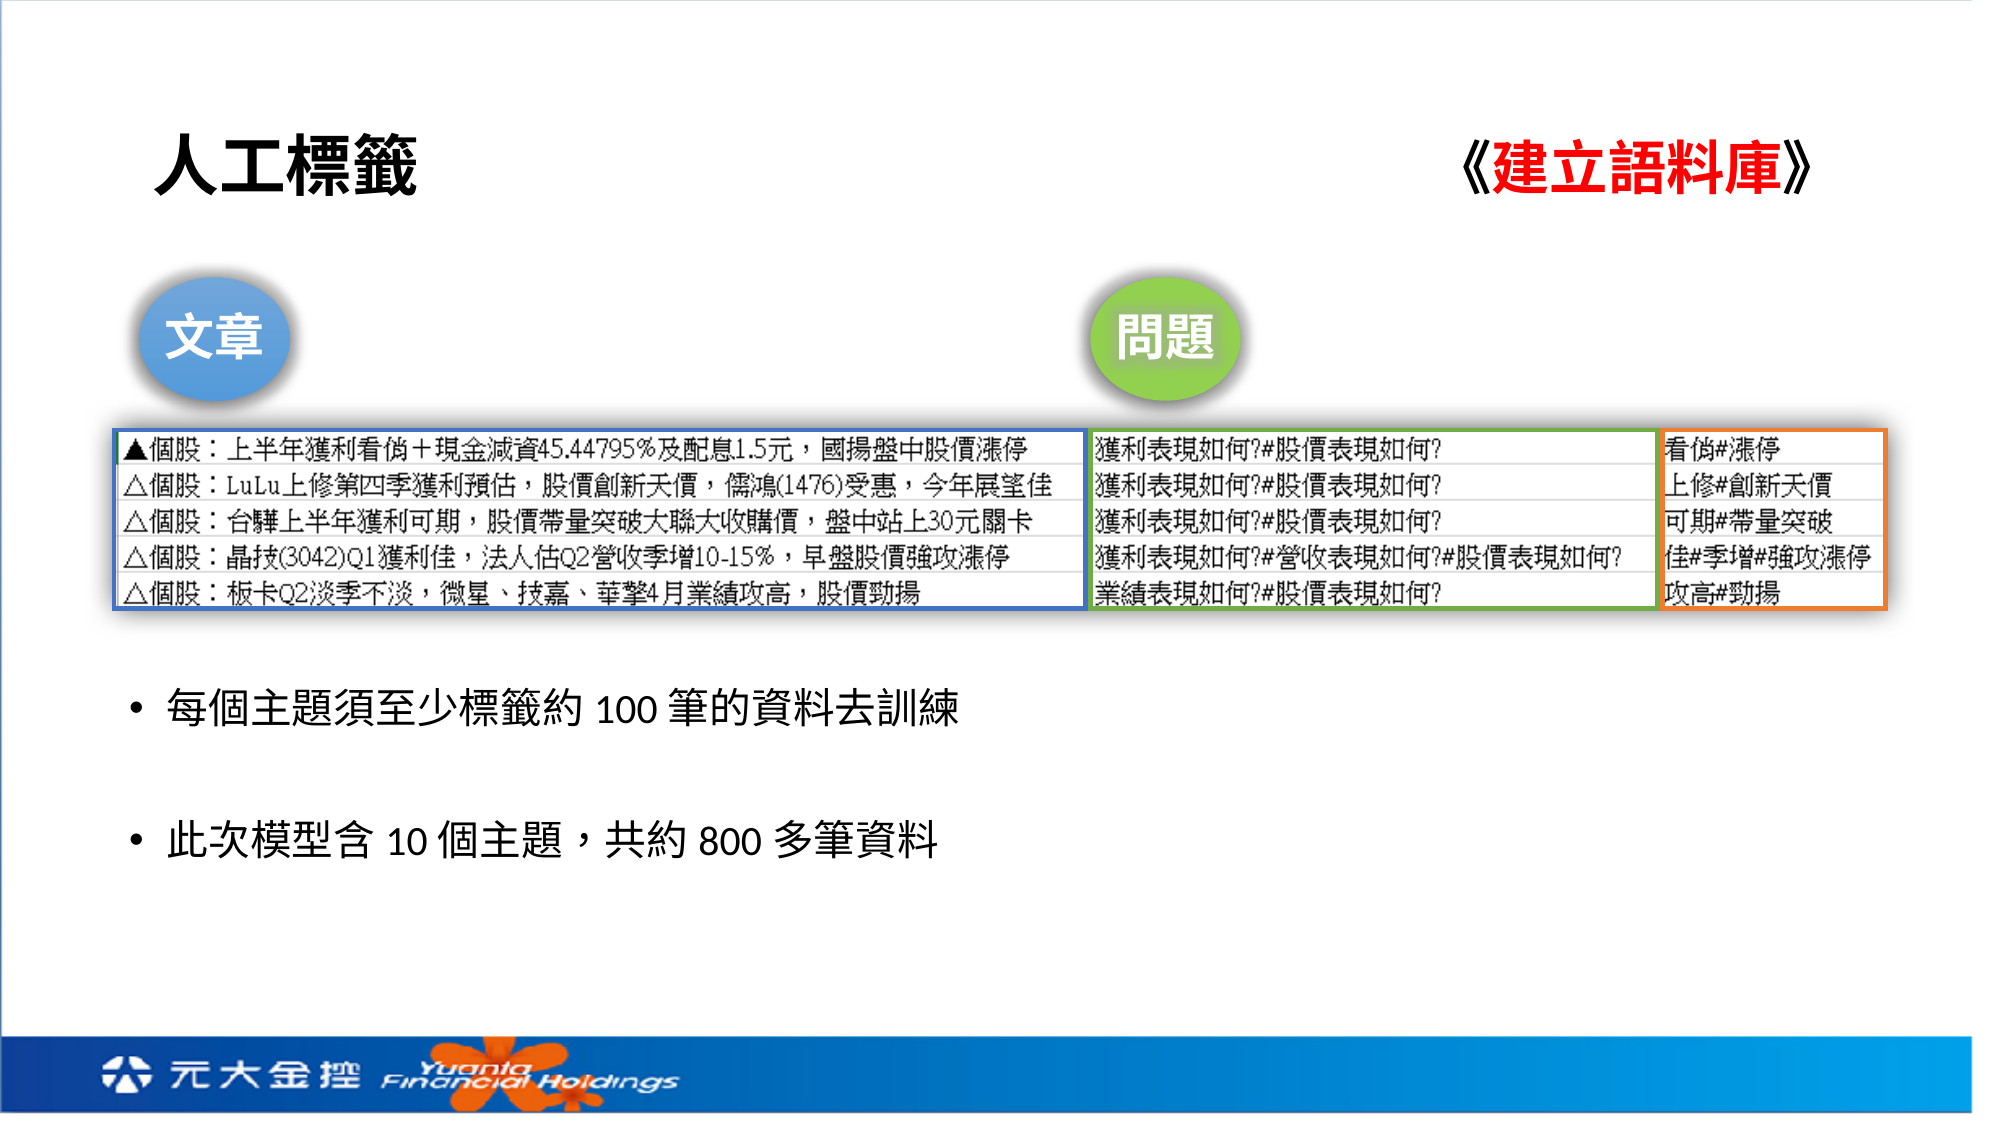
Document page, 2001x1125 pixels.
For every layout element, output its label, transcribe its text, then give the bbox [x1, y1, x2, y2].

title 人工標籤 [137, 59, 1863, 277]
text_box 《建立語料庫》 [1009, 62, 1857, 277]
list 每個主題須至少標籤約100筆的資料去訓練 此次模型含10個主題，共約800多筆資料 [114, 609, 1840, 986]
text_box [114, 277, 1886, 609]
picture [0, 0, 2001, 1125]
